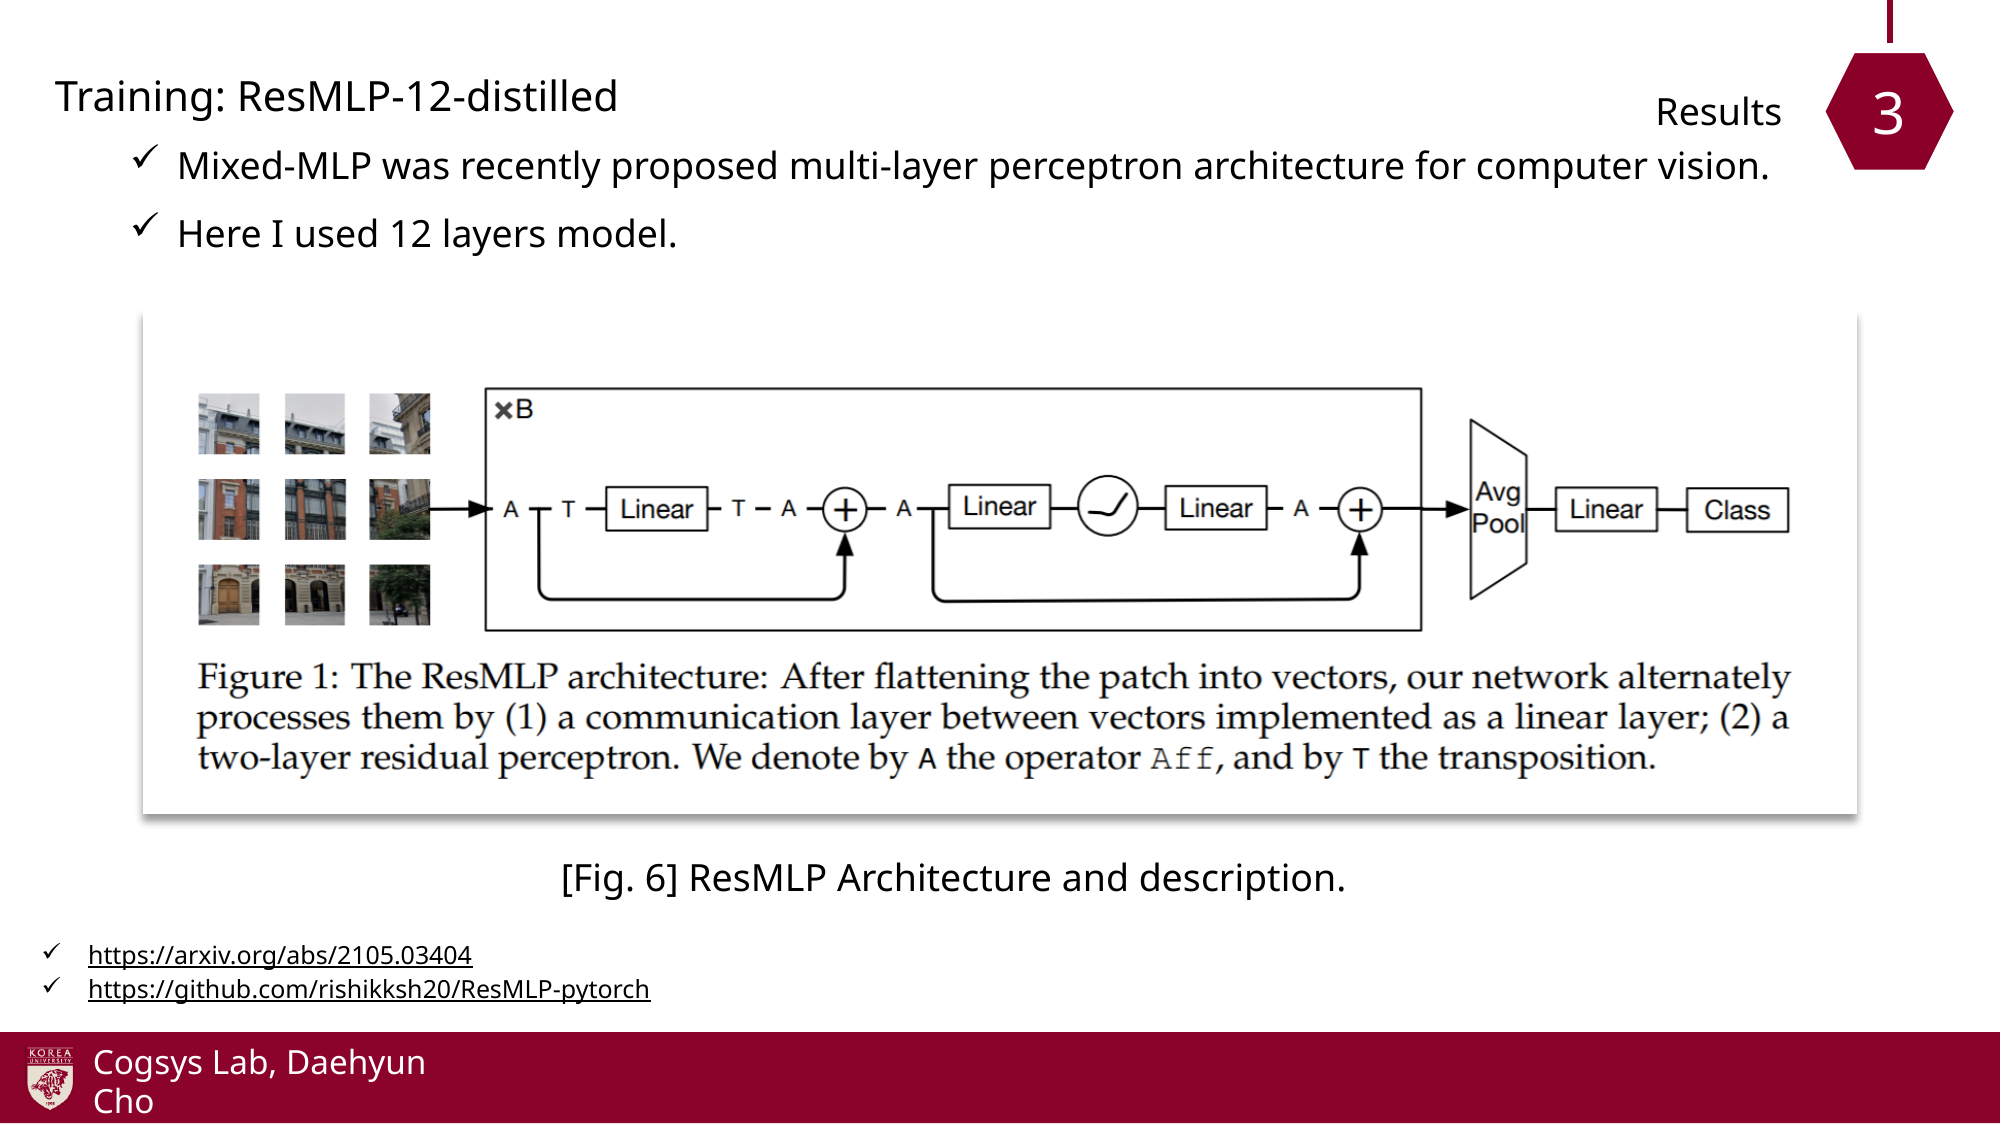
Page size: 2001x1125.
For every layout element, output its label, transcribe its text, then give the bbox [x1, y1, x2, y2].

text_box 3 [1812, 41, 1967, 182]
text_box Results [1207, 81, 1798, 141]
text_box https://arxiv.org/abs/2105.03404 https://github.com/rishikksh20/ResMLP-pytorch [26, 932, 1185, 1015]
picture [21, 1038, 79, 1117]
text_box Cogsys Lab, Daehyun Cho [78, 1033, 506, 1125]
picture [142, 310, 1857, 814]
text_box [Fig. 6] ResMLP Architecture and description. [442, 847, 1466, 907]
text_box [0, 1031, 2000, 1124]
text_box Training: ResMLP-12-distilled Mixed-MLP was recently proposed multi-layer perceptron architecture for computer vision. Here I used 12 layers model. [40, 37, 1868, 263]
